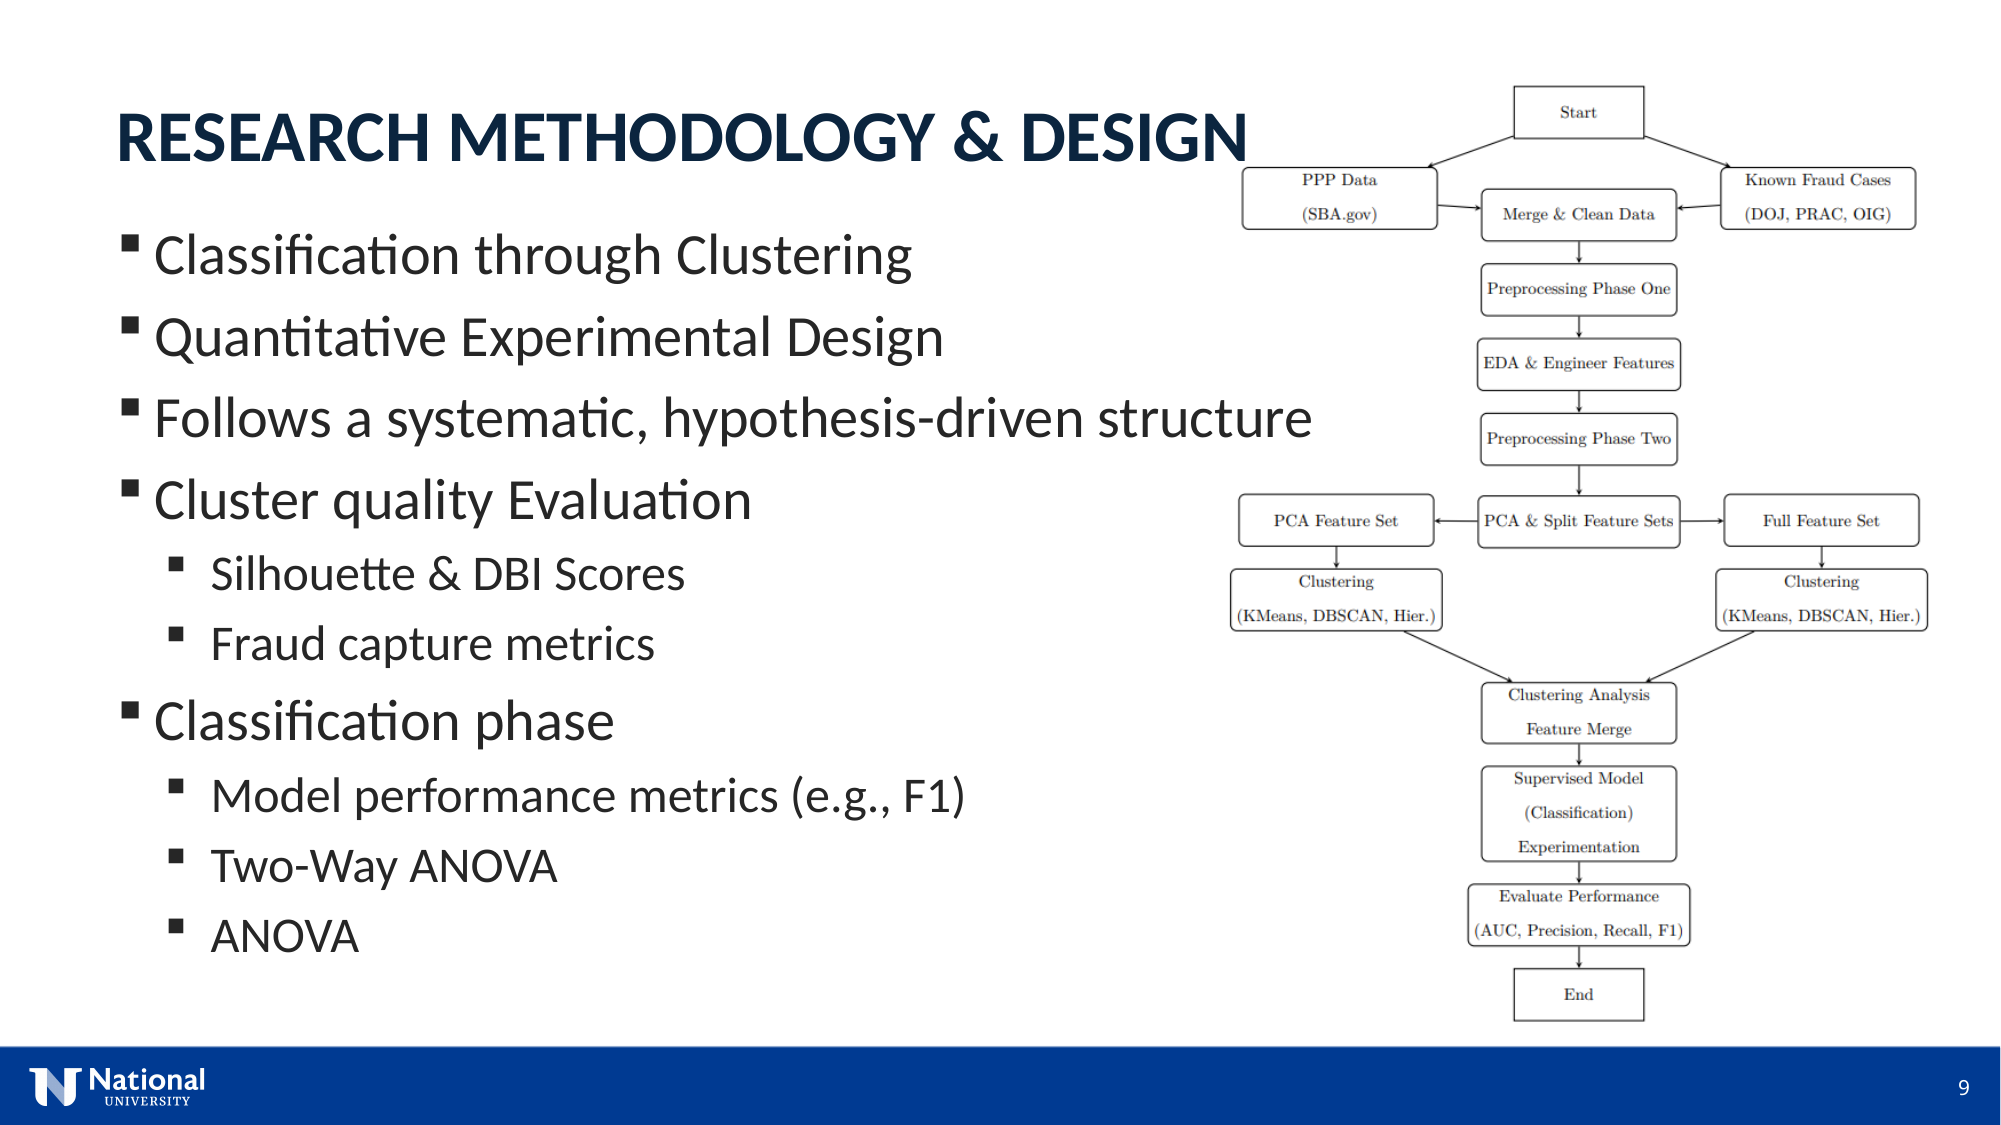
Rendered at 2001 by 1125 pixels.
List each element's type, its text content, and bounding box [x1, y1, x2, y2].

picture [0, 0, 2001, 1125]
text_box Classification through Clustering Quantitative Experimental Design Follows a systematic, hypothesis-driven structure Cluster quality Evaluation Silhouette & DBI Scores Fraud capture metrics Classification phase Model performance metrics (e.g., F1) Two-Way ANOVA ANOVA [101, 208, 1934, 1102]
text_box RESEARCH METHODOLOGY & DESIGN [101, 80, 1222, 184]
